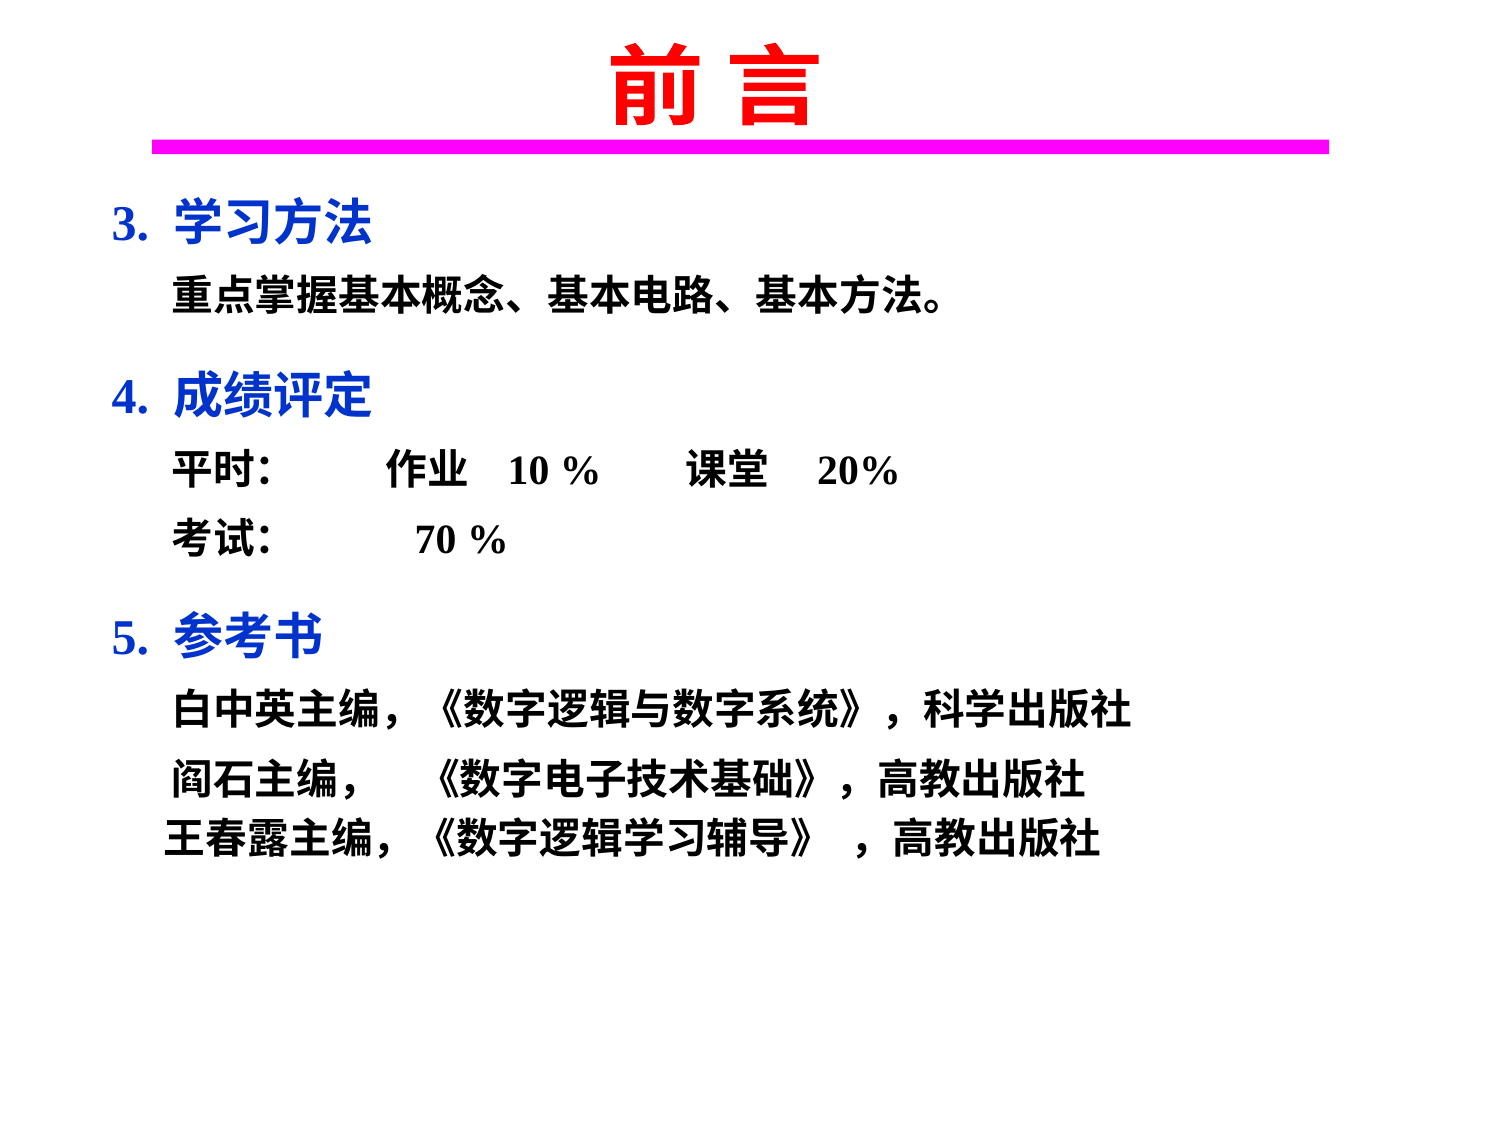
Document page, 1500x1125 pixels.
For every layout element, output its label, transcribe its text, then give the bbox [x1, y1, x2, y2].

text_box 5. 参考书 [96, 603, 433, 670]
text_box 平时： 作业 10 % 课堂 20% [70, 430, 1380, 499]
text_box 3. 学习方法 [96, 189, 433, 256]
text_box 考试： 70 % [70, 499, 1380, 570]
text_box 王春露主编，《数字逻辑学习辅导》 ，高教出版社 [72, 799, 1382, 870]
text_box 阎石主编， 《数字电子技术基础》，高教出版社 [70, 740, 1380, 810]
text_box 重点掌握基本概念、基本电路、基本方法。 [70, 256, 1380, 327]
text_box 4. 成绩评定 [96, 363, 433, 430]
text_box 白中英主编，《数字逻辑与数字系统》，科学出版社 [70, 670, 1380, 740]
